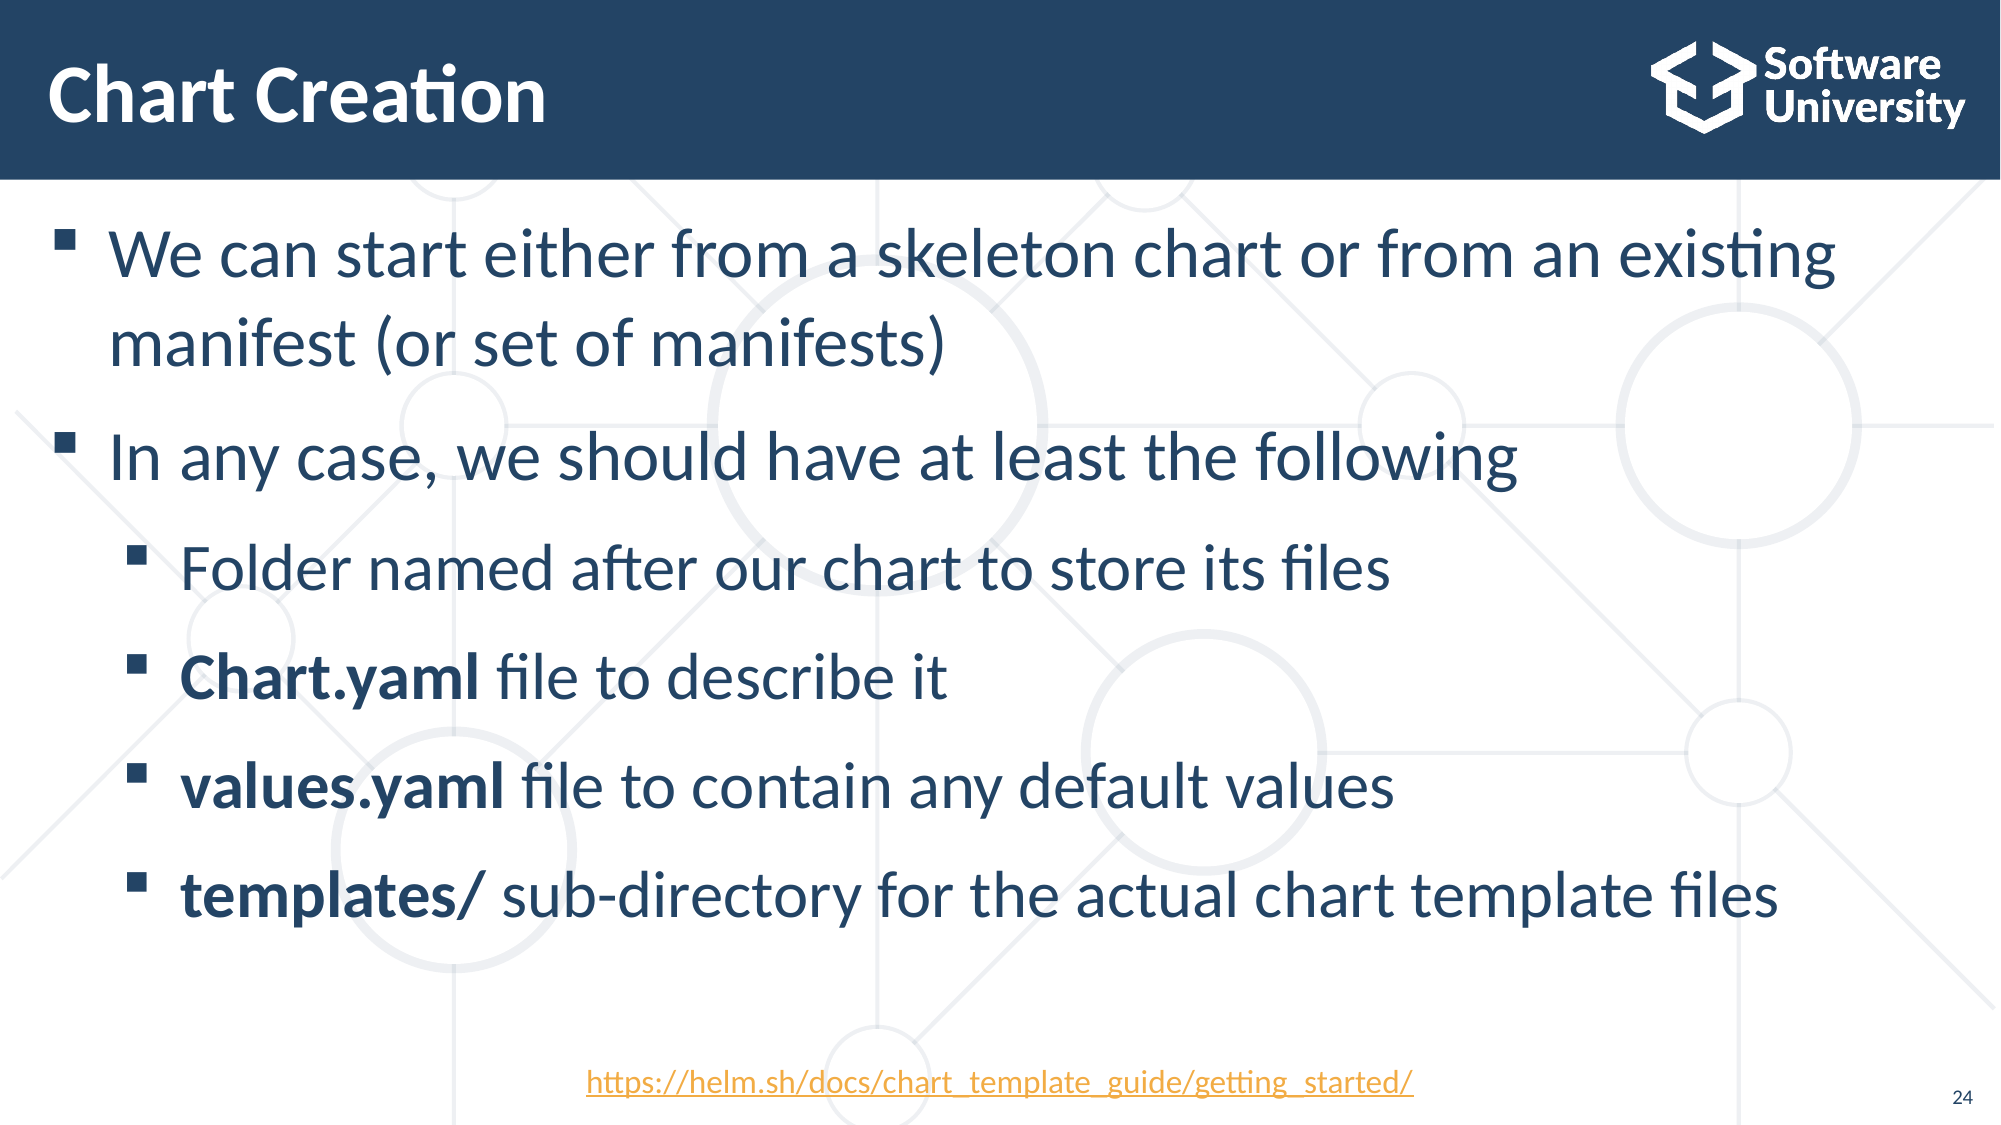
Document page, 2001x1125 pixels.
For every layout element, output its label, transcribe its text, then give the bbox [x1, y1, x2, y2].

picture [1651, 41, 1966, 134]
text_box https://helm.sh/docs/chart_template_guide/getting_started/ [132, 1038, 1868, 1118]
list We can start either from a skeleton chart or from an existing manifest (or set of manifests) In any case, we should have at least the following Folder named after our chart to store its files Chart.yaml file to describe it values.yaml file to contain any default values templates/ sub-directory for the actual chart template files [31, 196, 1970, 1104]
title Chart Creation [31, 16, 1625, 162]
slide_number 24 [1927, 1067, 1989, 1117]
